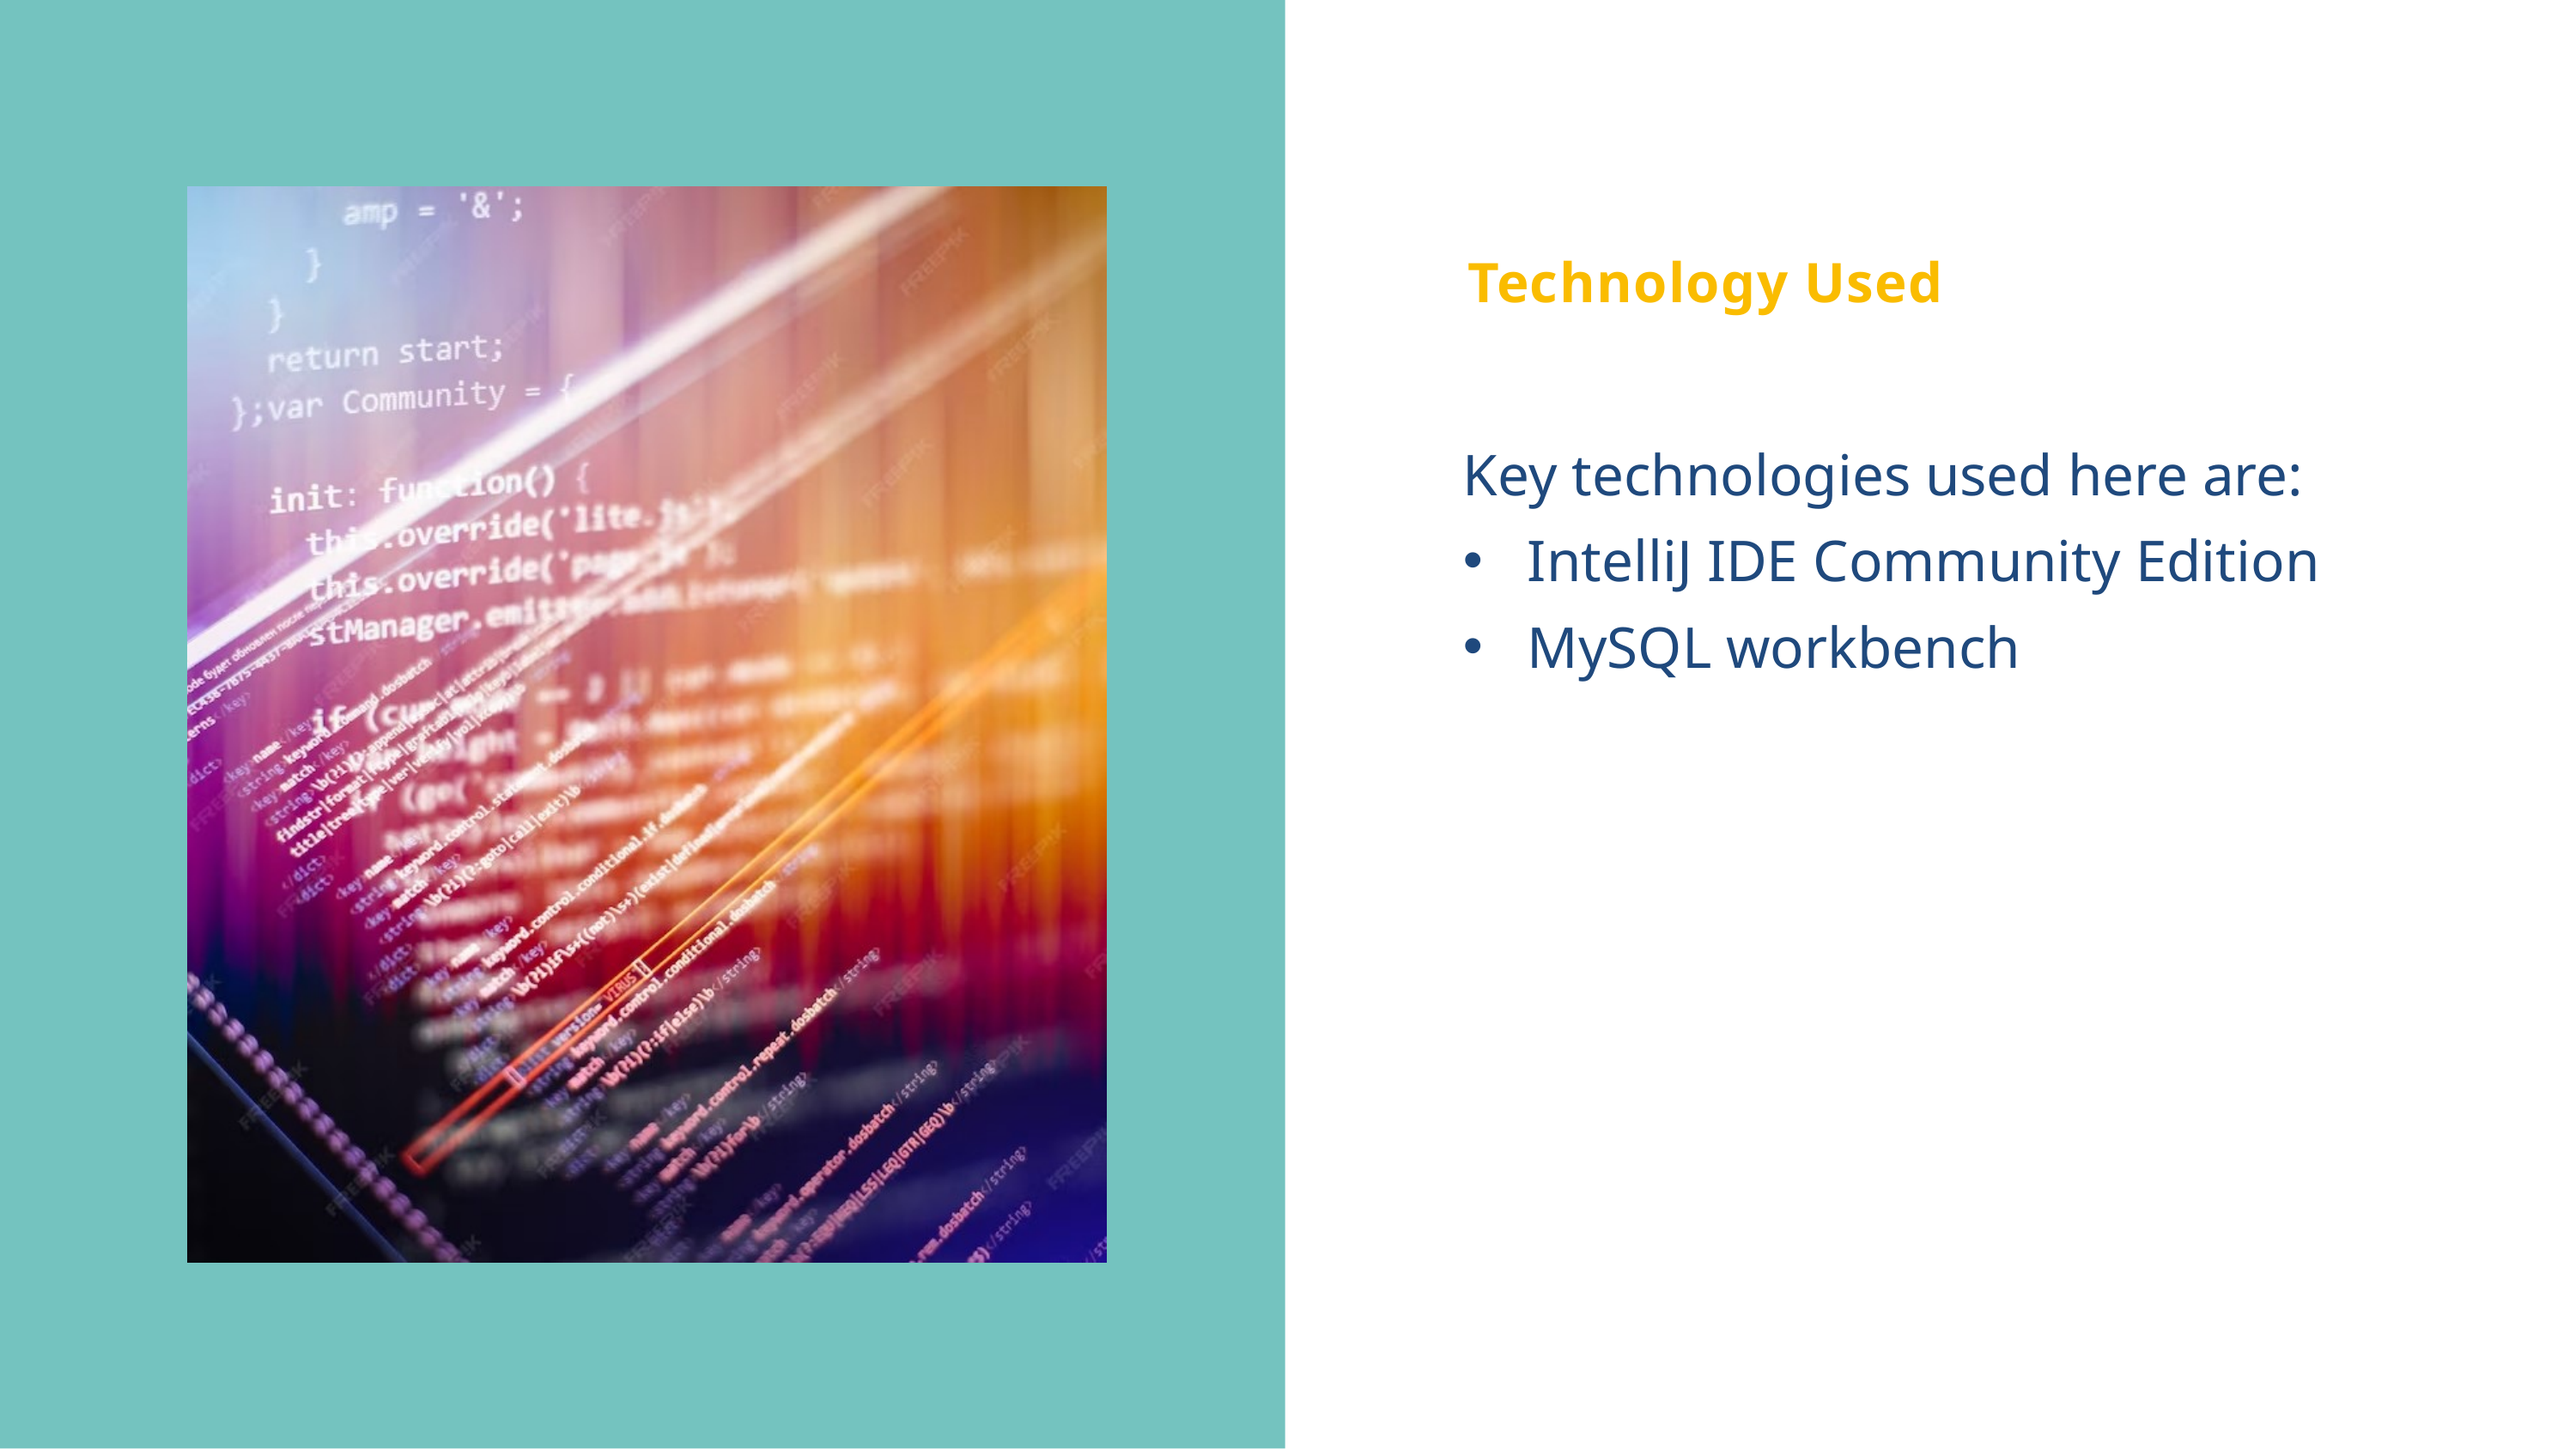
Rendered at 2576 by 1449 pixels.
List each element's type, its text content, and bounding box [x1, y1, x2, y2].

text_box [0, 0, 1285, 1449]
title Technology Used [1466, 246, 2124, 421]
text_box Key technologies used here are: IntelliJ IDE Community Edition MySQL workbench [1461, 421, 2330, 680]
